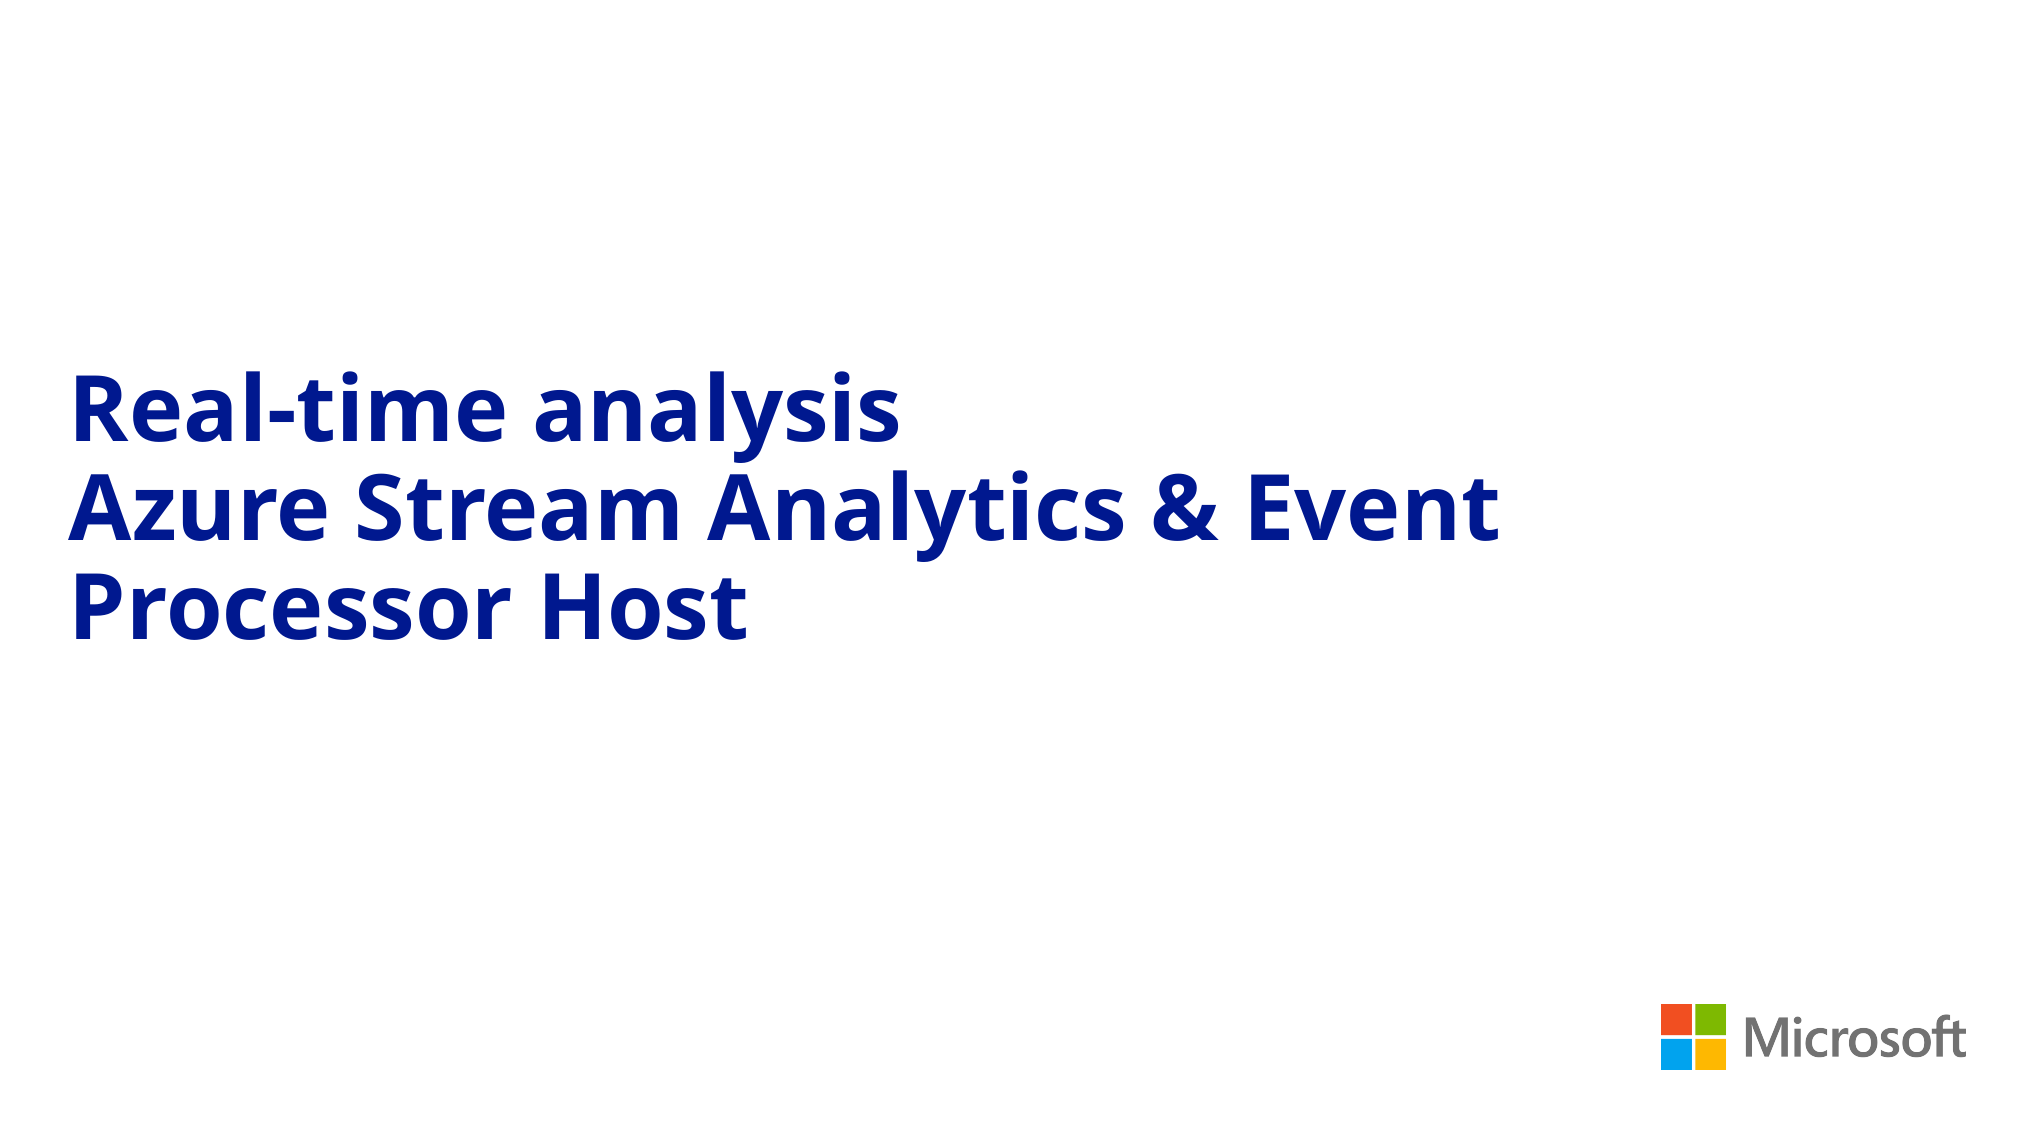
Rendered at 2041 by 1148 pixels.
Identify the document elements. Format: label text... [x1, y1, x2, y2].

title Real-time analysis Azure Stream Analytics & Event Processor Host [45, 347, 1996, 749]
picture [1661, 1004, 1966, 1070]
